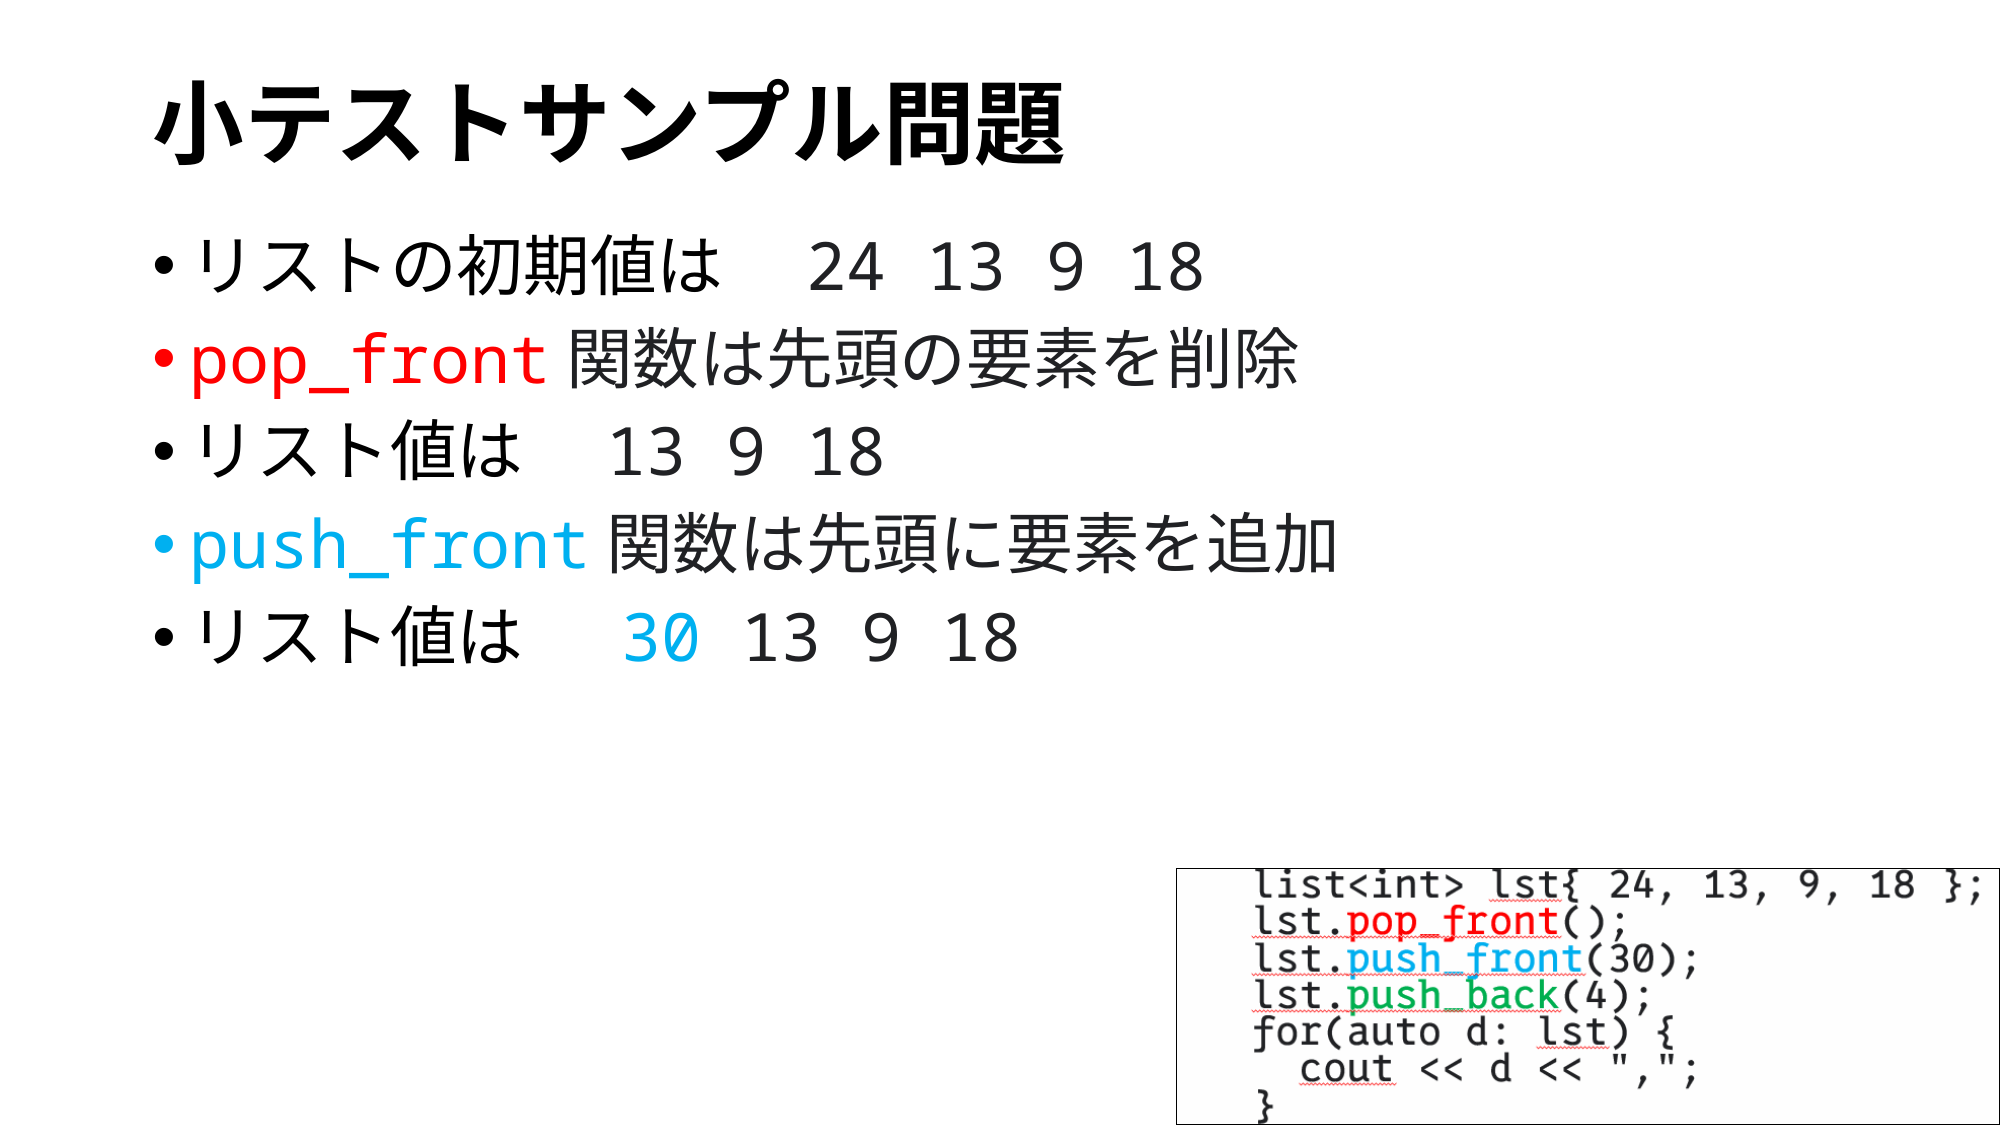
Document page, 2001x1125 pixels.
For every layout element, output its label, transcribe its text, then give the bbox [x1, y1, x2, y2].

title 小テストサンプル問題 [137, 59, 1863, 196]
list リストの初期値は 24 13 9 18 pop_front関数は先頭の要素を削除 リスト値は 13 9 18 push_front関数は先頭に要素を追加 リスト値は 30 13 9 18 [137, 224, 1863, 1078]
picture [1176, 868, 2000, 1125]
